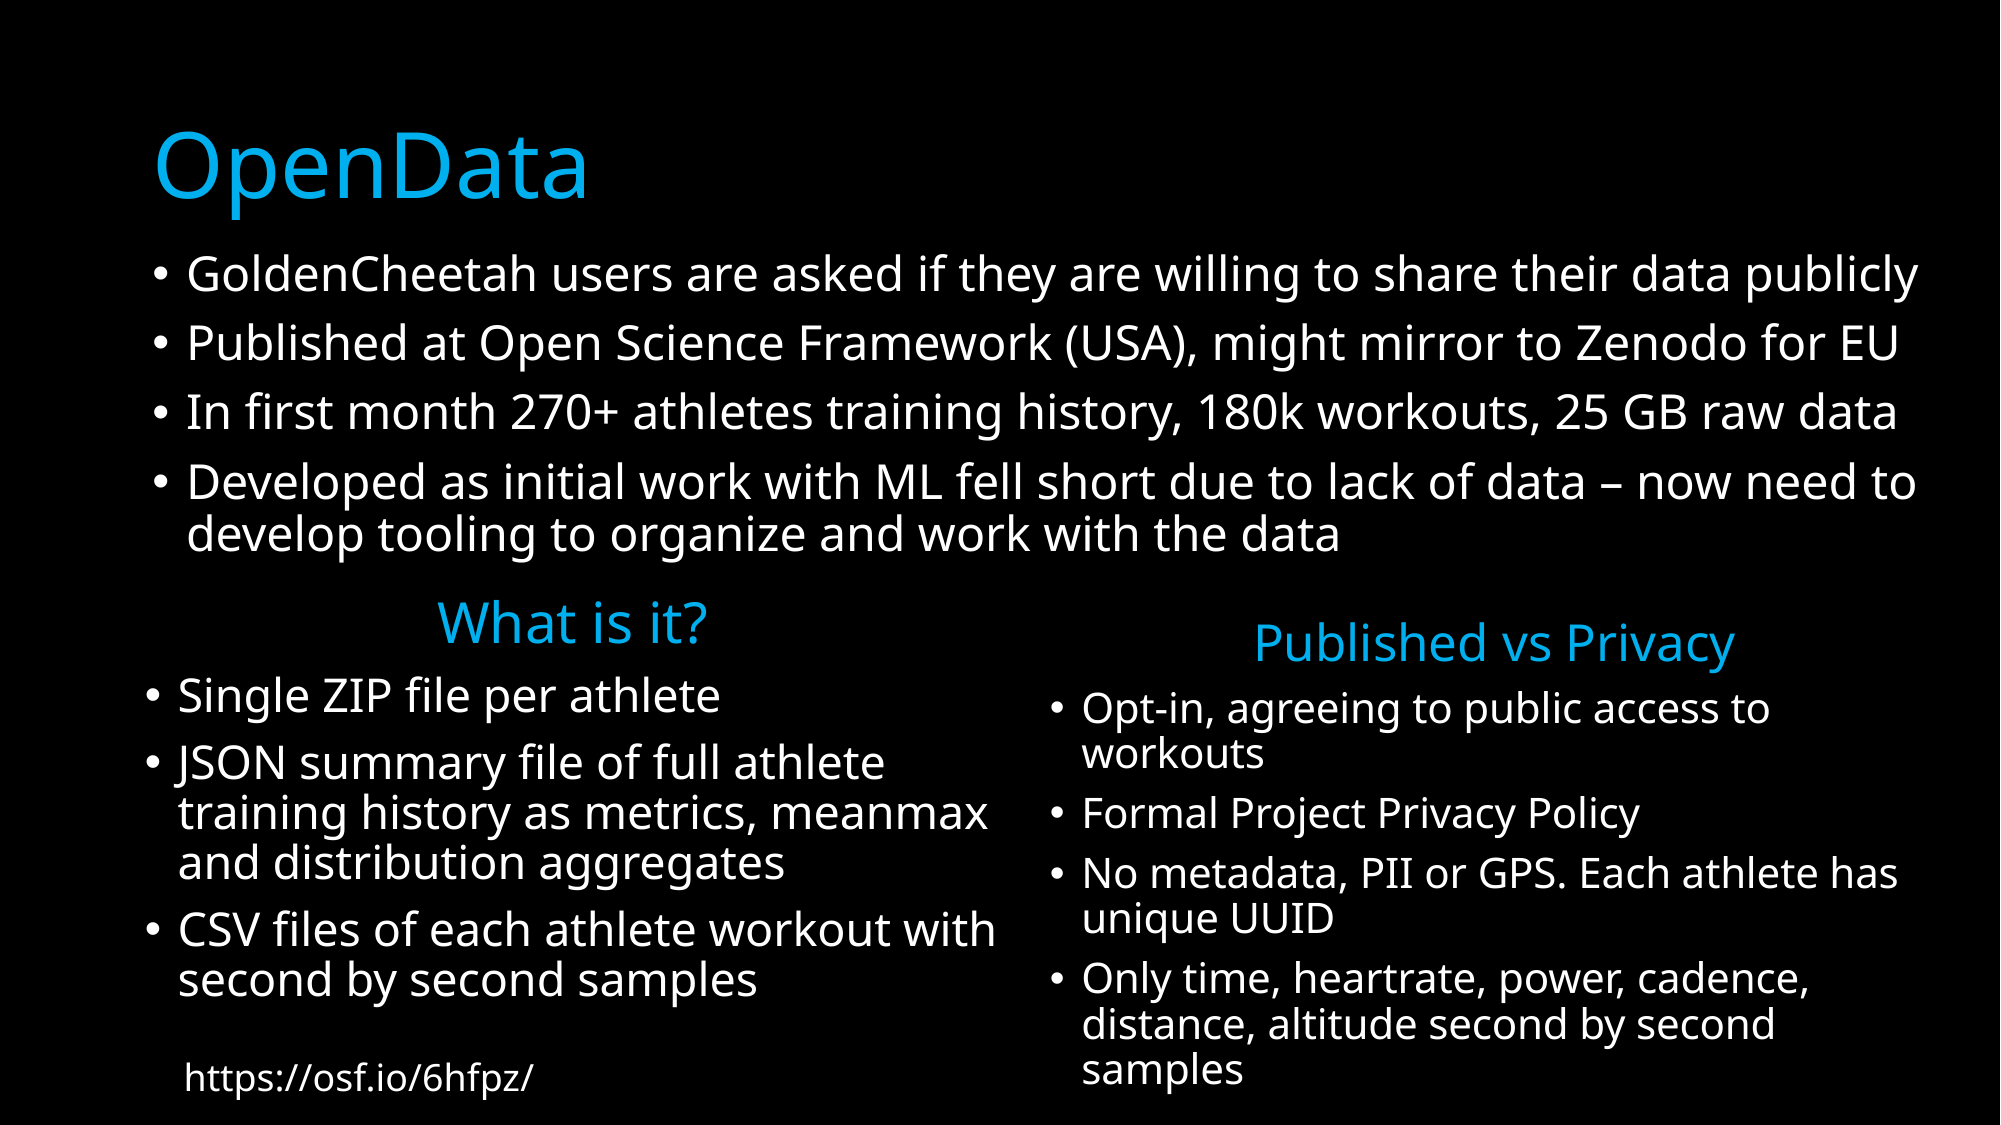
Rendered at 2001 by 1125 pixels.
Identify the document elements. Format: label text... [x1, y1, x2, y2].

text_box What is it? Single ZIP file per athlete JSON summary file of full athlete training history as metrics, meanmax and distribution aggregates CSV files of each athlete workout with second by second samples [130, 514, 1016, 1063]
text_box Published vs Privacy Opt-in, agreeing to public access to workouts Formal Project Privacy Policy No metadata, PII or GPS. Each athlete has unique UUID Only time, heartrate, power, cadence, distance, altitude second by second samples [1034, 544, 1956, 1107]
text_box https://osf.io/6hfpz/ [158, 1046, 669, 1106]
list GoldenCheetah users are asked if they are willing to share their data publicly Published at Open Science Framework (USA), might mirror to Zenodo for EU In first month 270+ athletes training history, 180k workouts, 25 GB raw data Developed as initial work with ML fell short due to lack of data – now need to develop tooling to organize and work with the data [137, 242, 1956, 587]
title OpenData [137, 59, 1863, 242]
